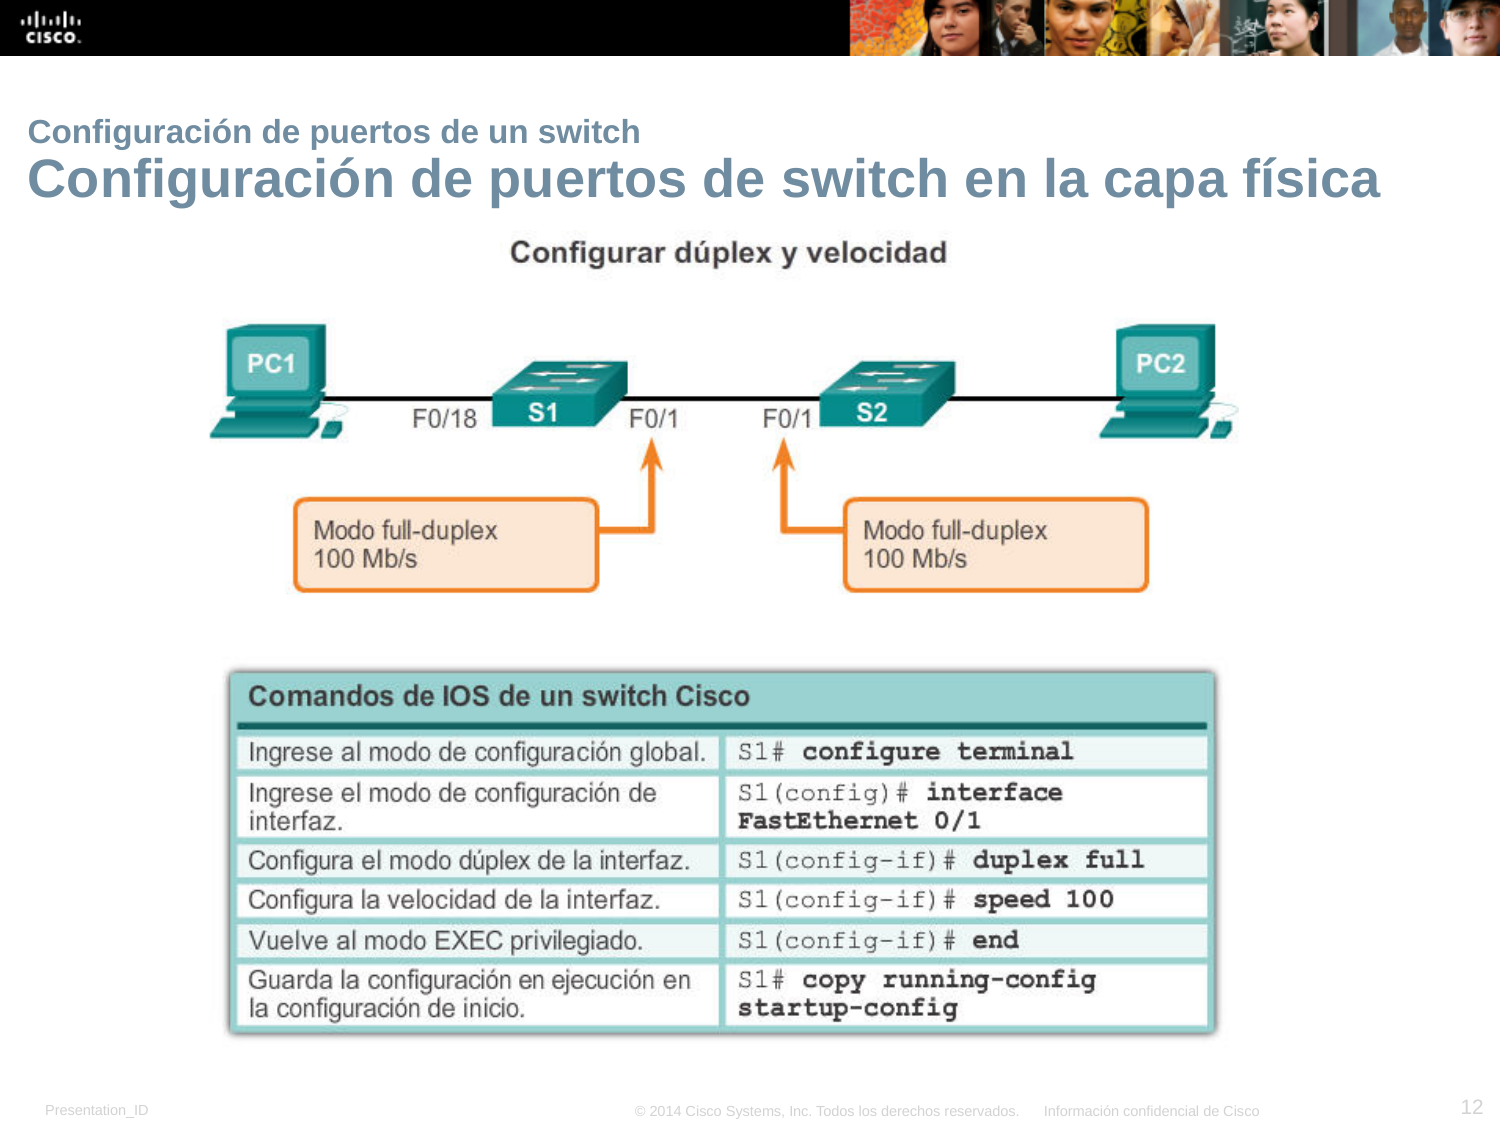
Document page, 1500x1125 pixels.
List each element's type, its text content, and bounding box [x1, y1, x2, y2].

picture [0, 0, 1500, 56]
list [184, 230, 1239, 1075]
title Configuración de puertos de un switch Configuración de puertos de switch en la capa física [14, 78, 1500, 217]
